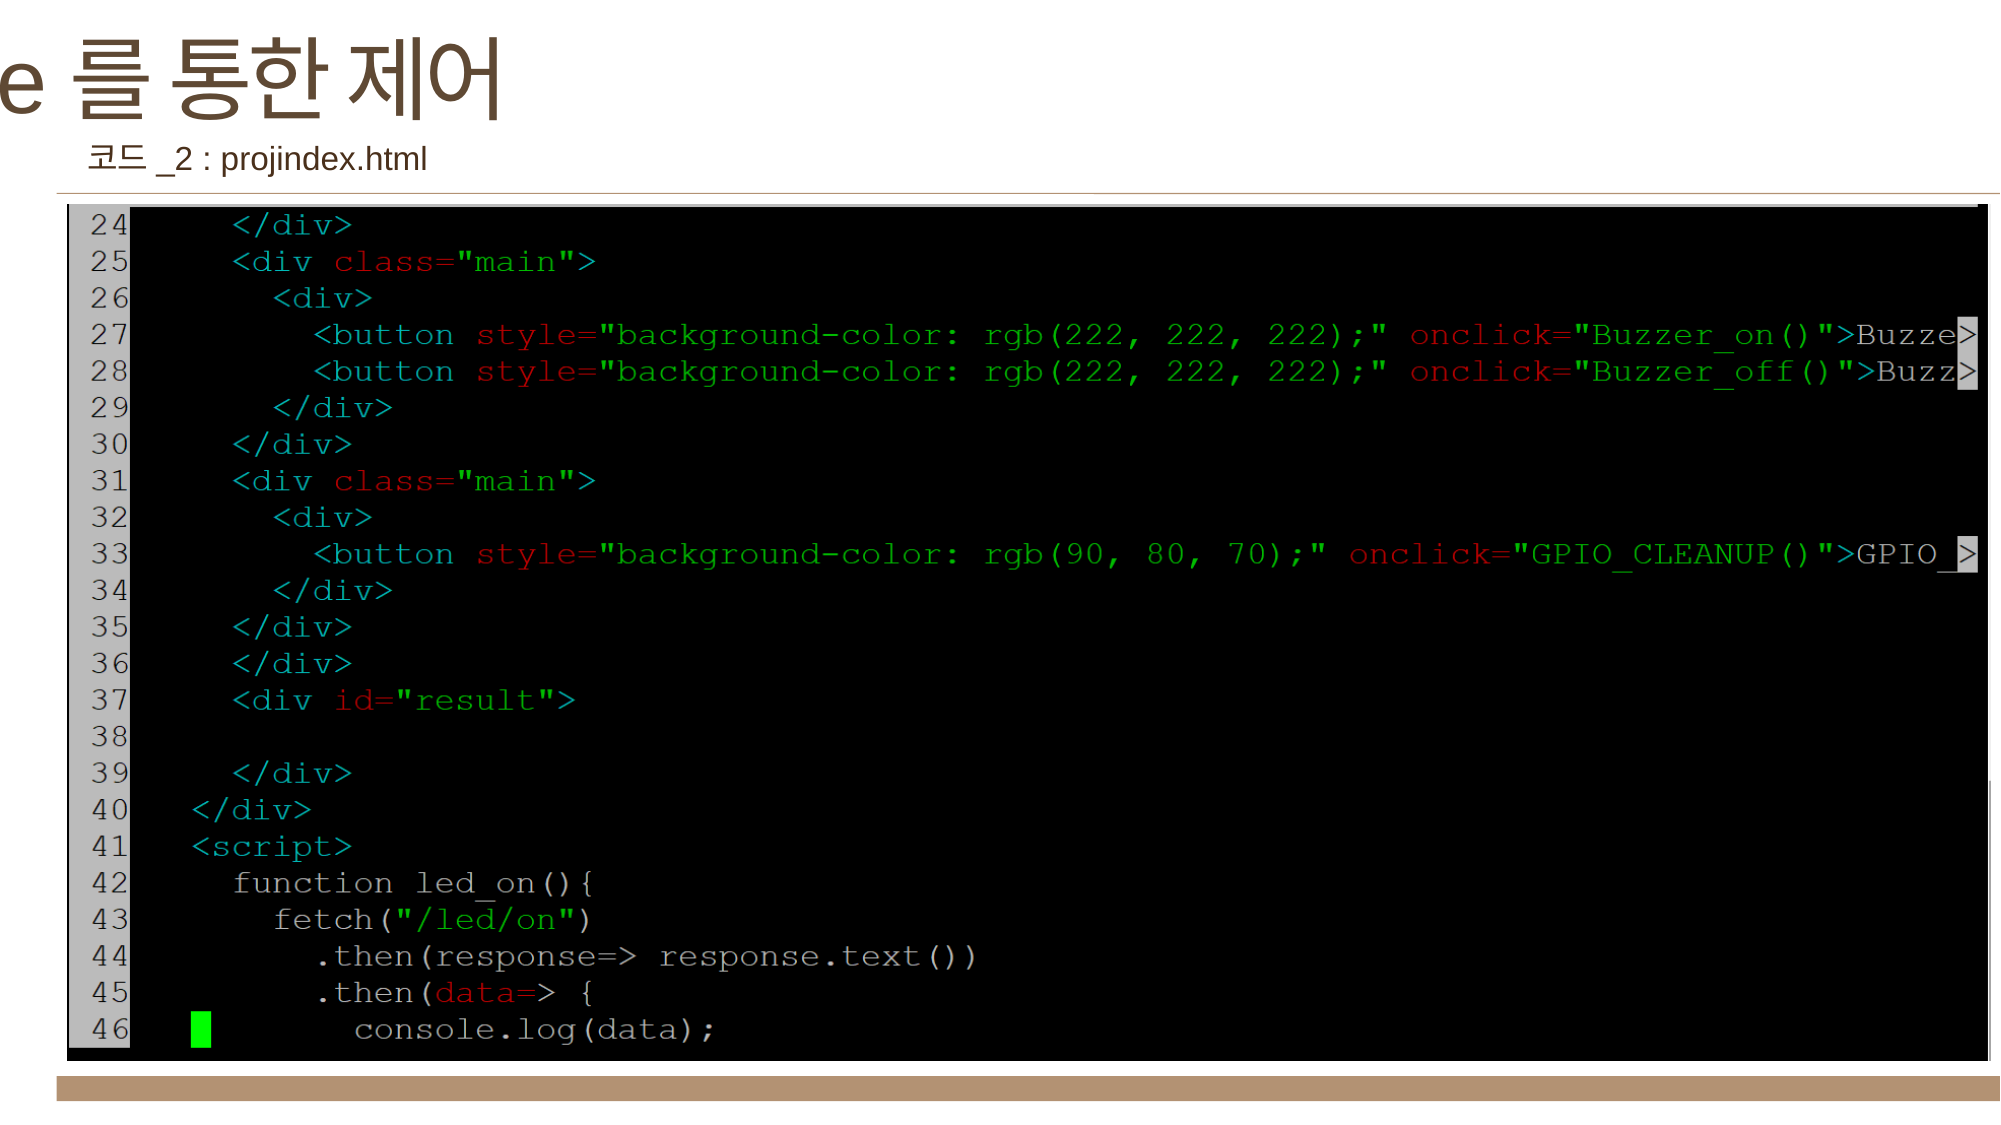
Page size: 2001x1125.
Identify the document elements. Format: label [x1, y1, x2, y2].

text_box [56, 1075, 2000, 1102]
picture [66, 204, 1991, 1062]
text_box [69, 13, 443, 185]
